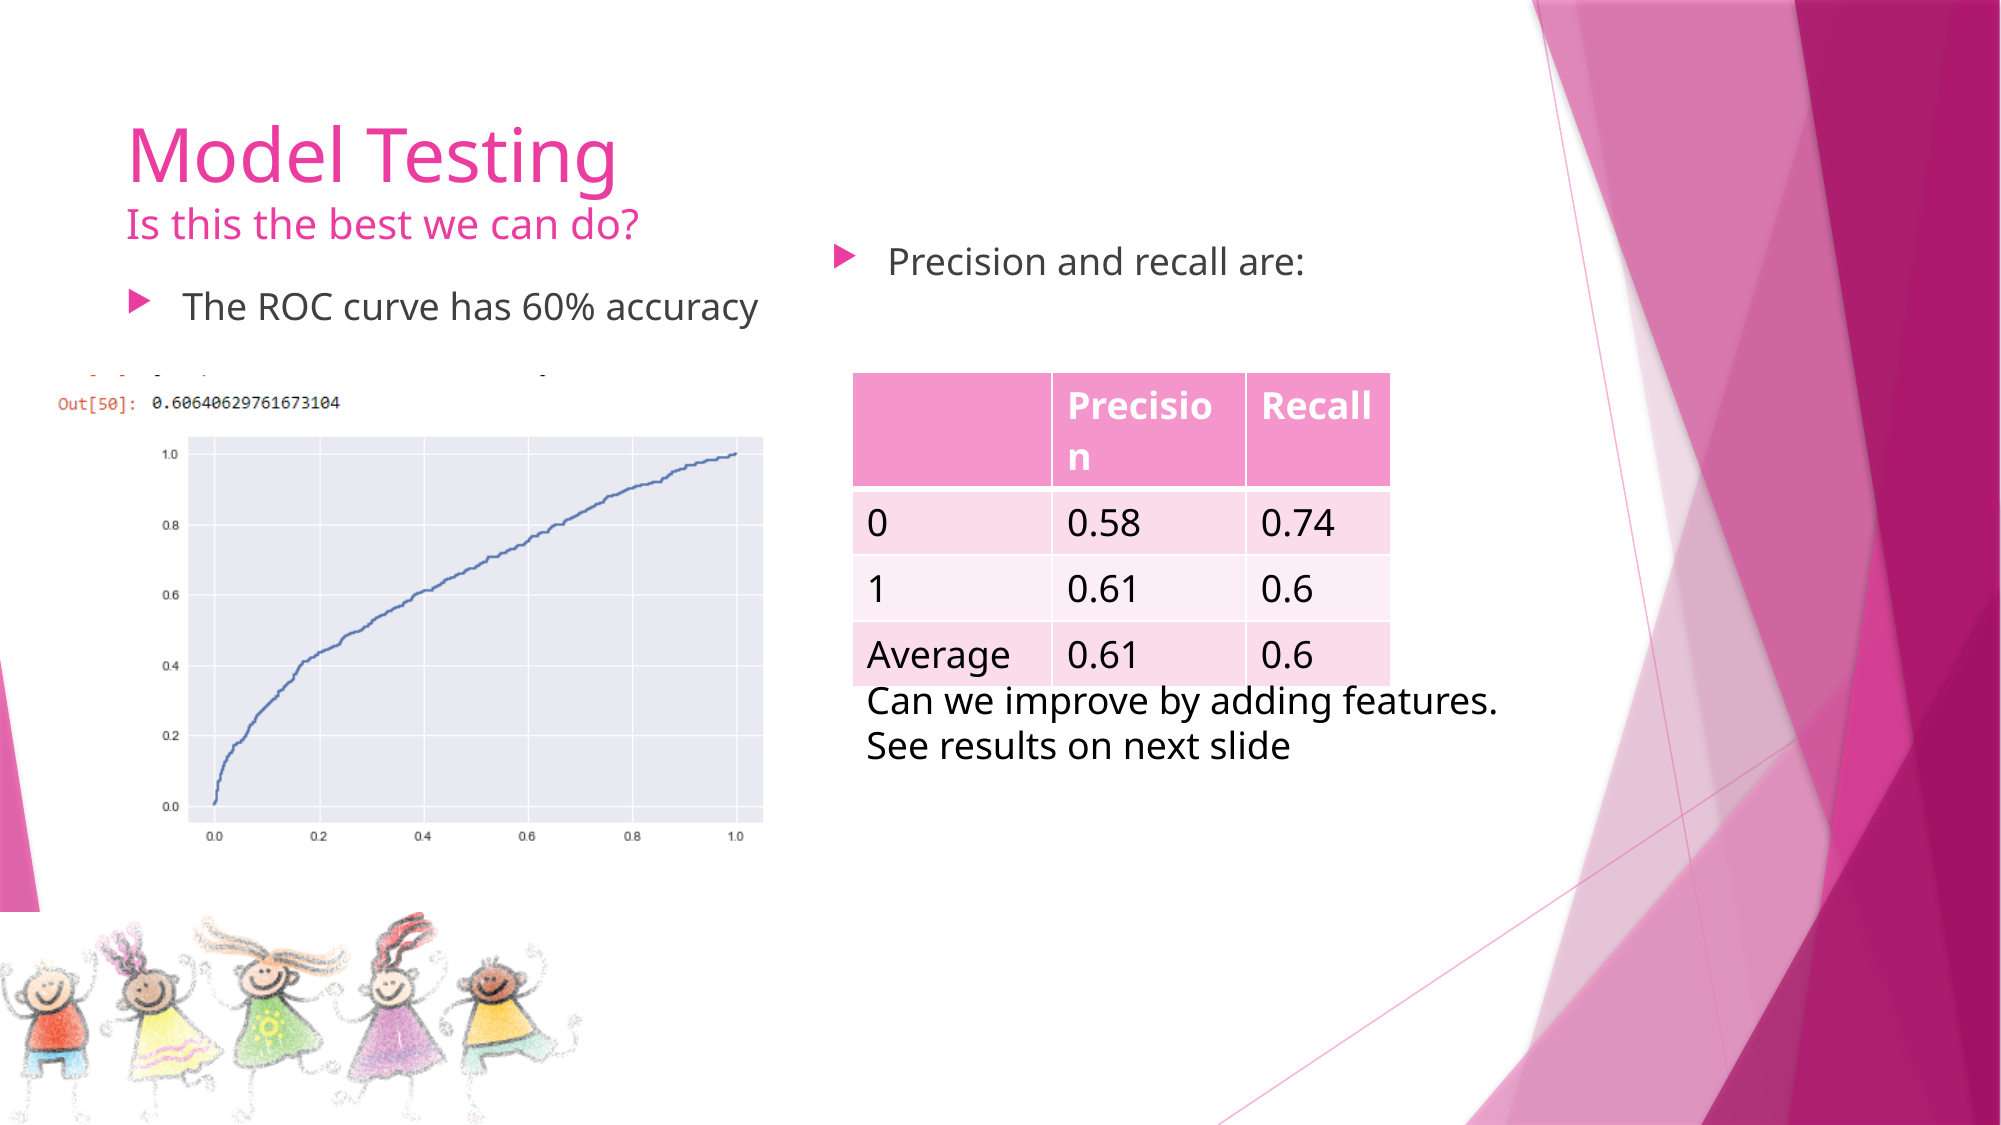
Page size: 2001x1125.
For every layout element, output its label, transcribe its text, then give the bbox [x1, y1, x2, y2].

table_header [853, 373, 1051, 486]
title Model Testing Is this the best we can do? [111, 99, 1522, 317]
table_cell 0 [853, 492, 1051, 554]
list Precision and recall are: [816, 230, 1503, 868]
table_cell 0.58 [1053, 492, 1245, 554]
table_cell 0.61 [1053, 556, 1245, 620]
picture [0, 911, 582, 1125]
table_cell Average [853, 622, 1051, 669]
table_header Precision [1053, 373, 1245, 486]
table_cell 0.61 [1053, 622, 1245, 669]
text_box Can we improve by adding features. See results on next slide [851, 669, 1582, 775]
table_cell 1 [853, 556, 1051, 620]
table_cell 0.6 [1247, 622, 1390, 669]
table_cell 0.74 [1247, 492, 1390, 554]
list The ROC curve has 60% accuracy [111, 275, 798, 375]
picture [56, 375, 798, 868]
table_cell 0.6 [1247, 556, 1390, 620]
table_header Recall [1247, 373, 1390, 486]
